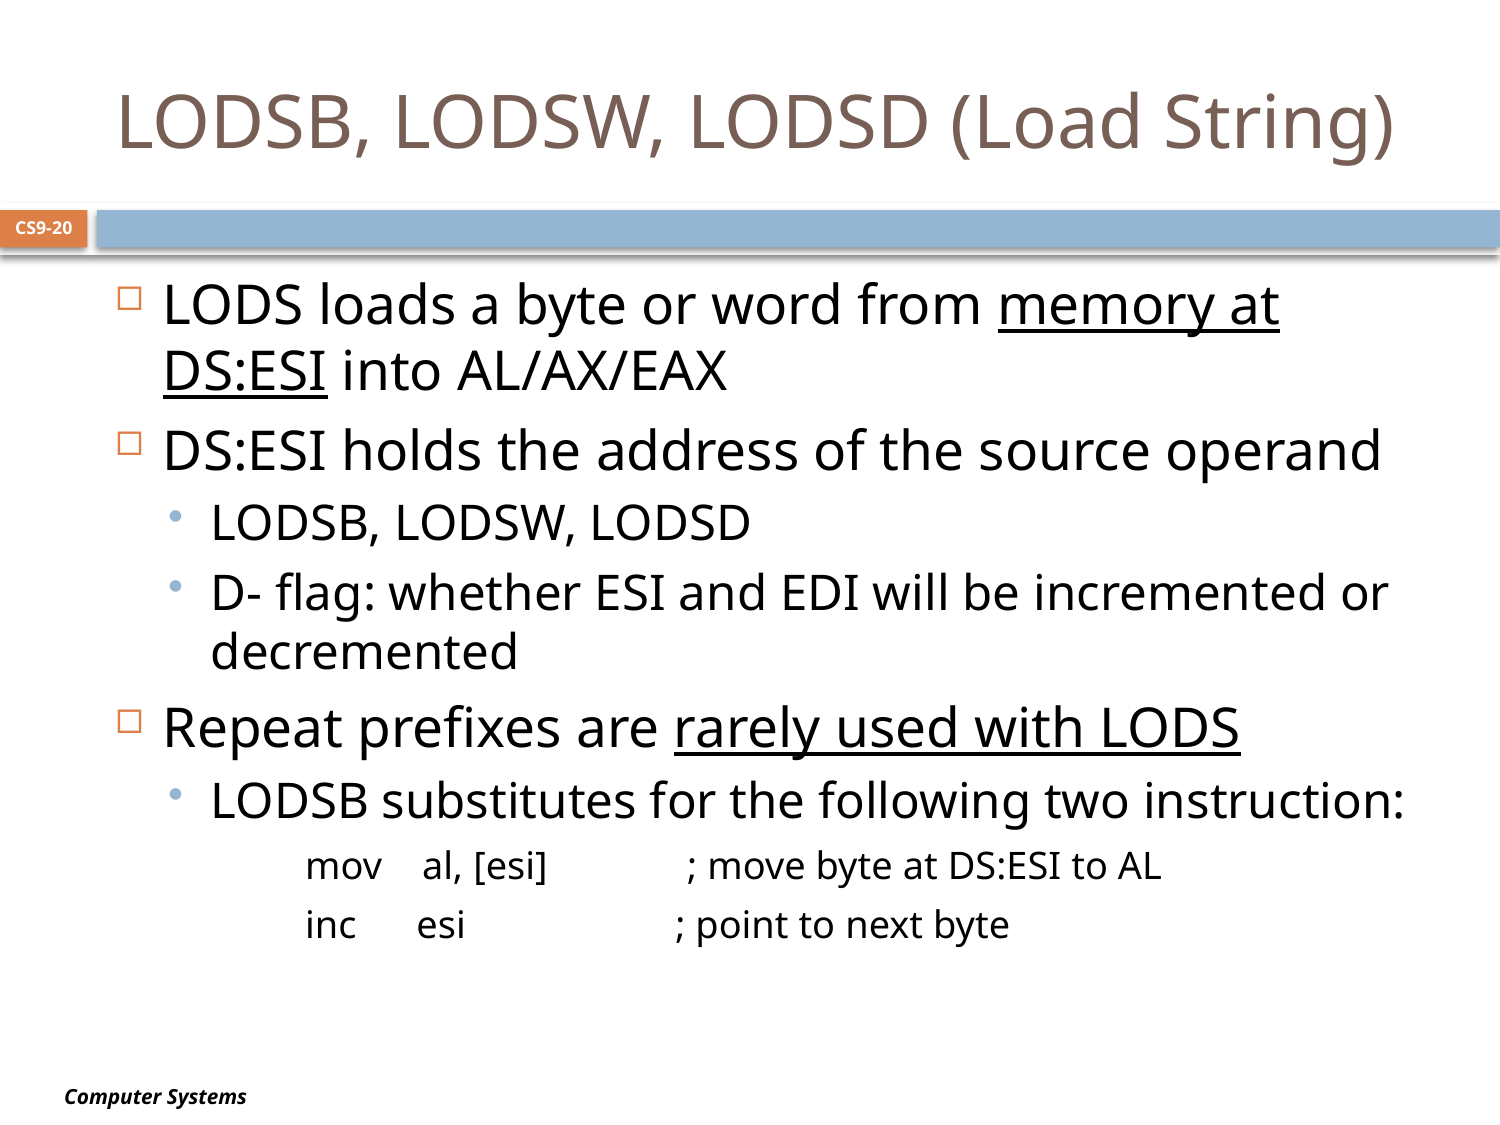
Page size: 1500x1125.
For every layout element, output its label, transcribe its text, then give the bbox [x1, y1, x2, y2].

slide_number CS9-20 [0, 208, 88, 249]
title LODSB, LODSW, LODSD (Load String) [100, 37, 1438, 200]
list LODS loads a byte or word from memory at DS:ESI into AL/AX/EAX DS:ESI holds the address of the source operand LODSB, LODSW, LODSD D- flag: whether ESI and EDI will be incremented or decremented Repeat prefixes are rarely used with LODS LODSB substitutes for the following two instruction: mov al, [esi] ; move byte at DS:ESI to AL inc esi ; point to next byte [100, 262, 1438, 1005]
